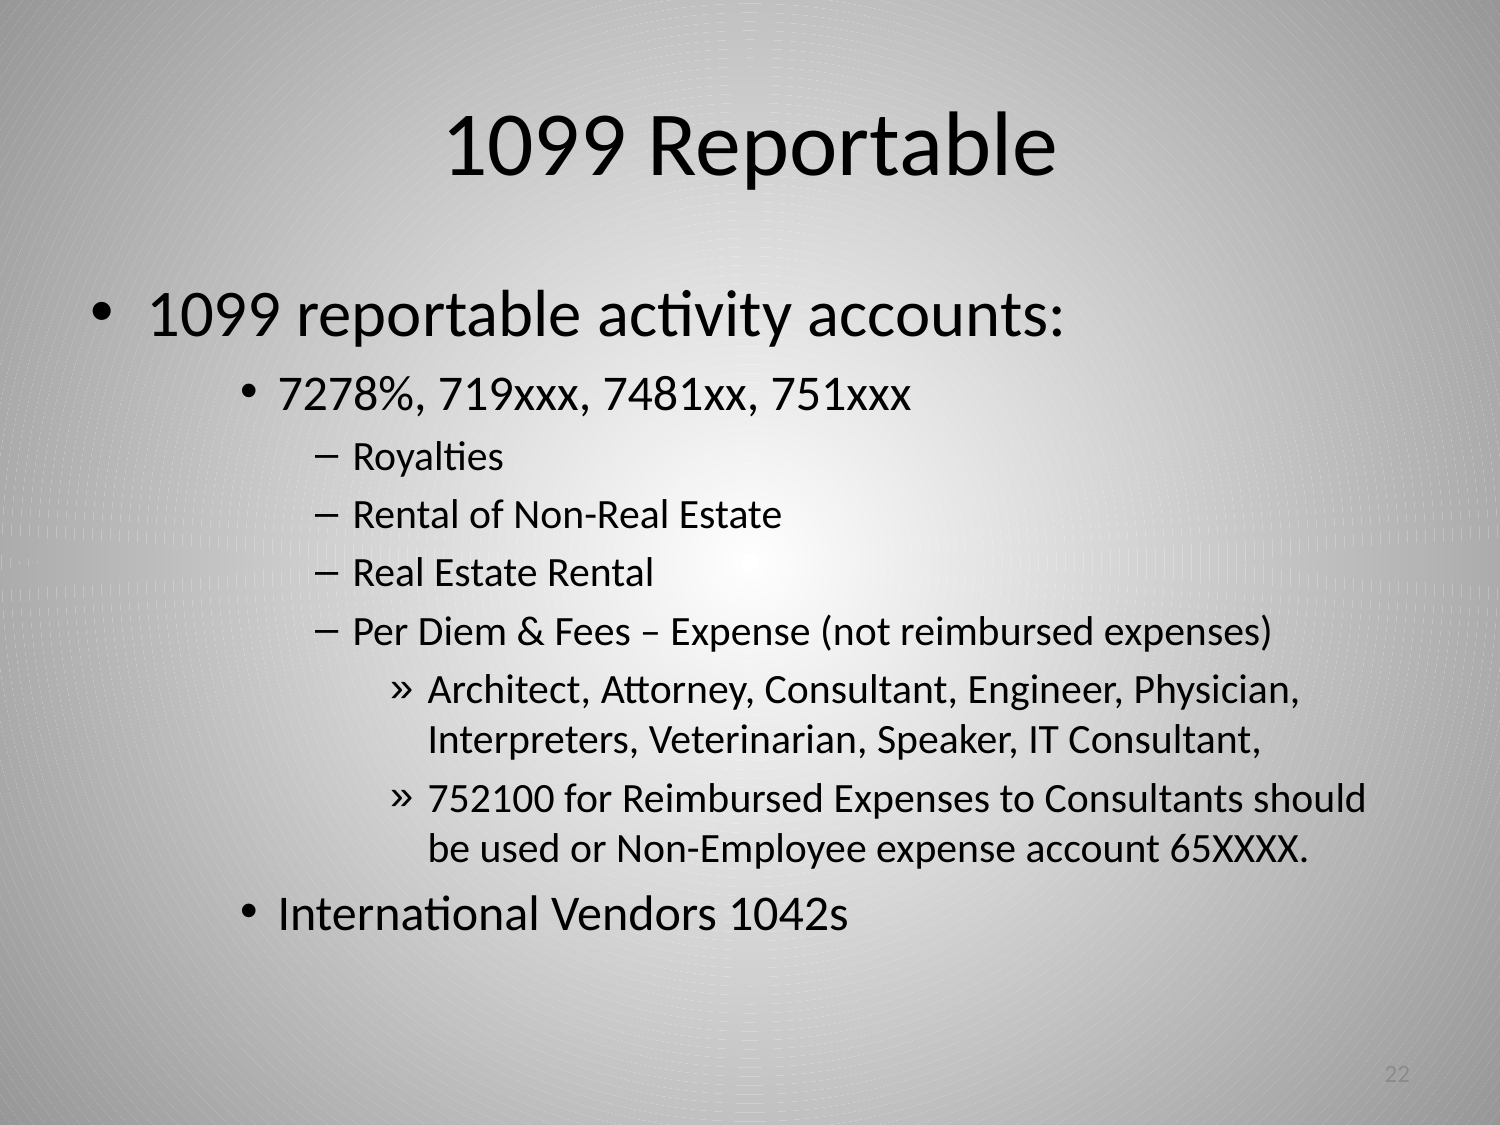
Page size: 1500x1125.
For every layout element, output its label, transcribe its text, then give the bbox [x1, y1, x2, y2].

list 1099 reportable activity accounts: 7278%, 719xxx, 7481xx, 751xxx Royalties Rental of Non-Real Estate Real Estate Rental Per Diem & Fees – Expense (not reimbursed expenses) Architect, Attorney, Consultant, Engineer, Physician, Interpreters, Veterinarian, Speaker, IT Consultant, 752100 for Reimbursed Expenses to Consultants should be used or Non-Employee expense account 65XXXX. International Vendors 1042s [75, 262, 1425, 1005]
title 1099 Reportable [75, 45, 1425, 233]
slide_number 22 [1074, 1042, 1425, 1103]
